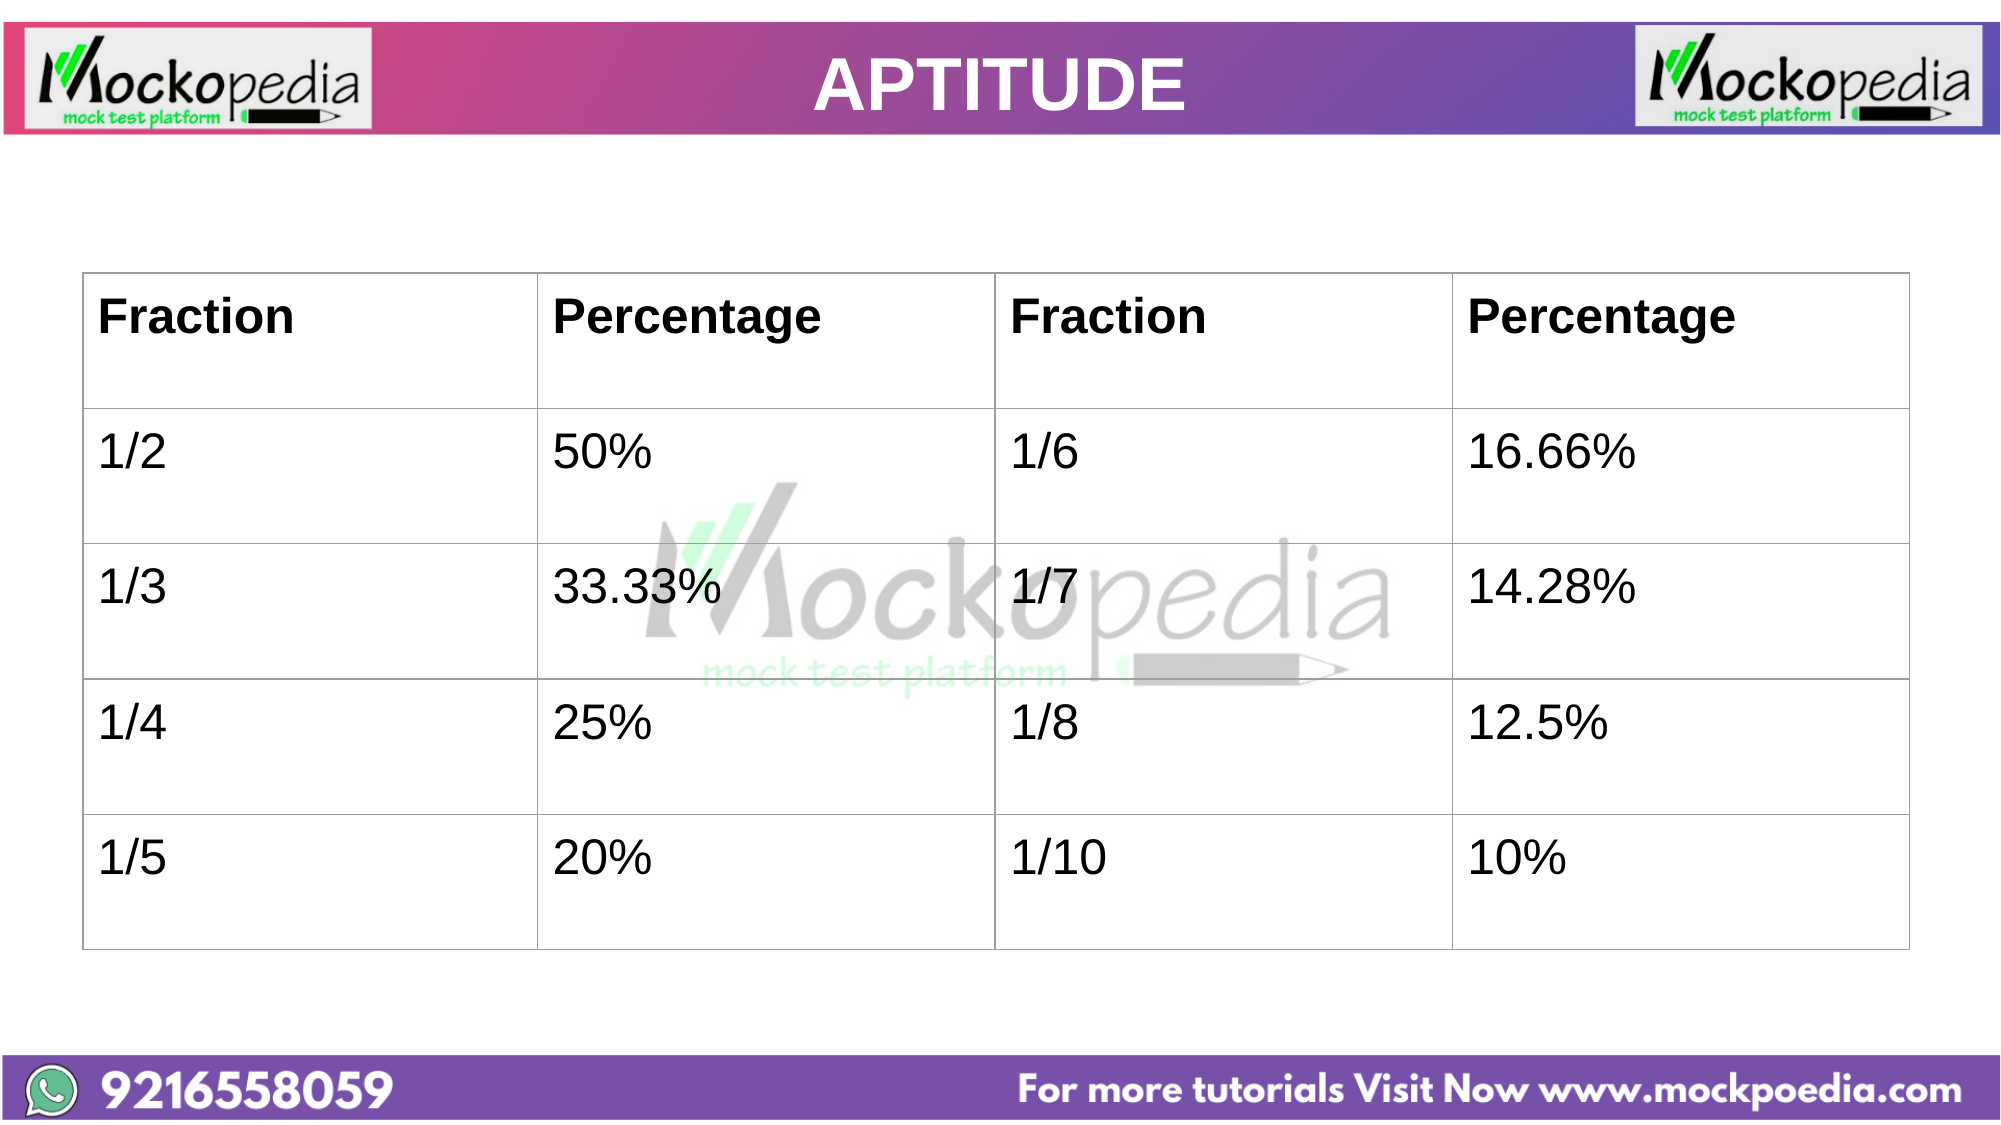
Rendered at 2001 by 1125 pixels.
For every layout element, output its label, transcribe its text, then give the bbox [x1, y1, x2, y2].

table_cell 12.5% [1453, 680, 1909, 814]
table_header Fraction [996, 274, 1452, 408]
table_cell 33.33% [538, 544, 994, 678]
title APTITUDE [41, 31, 1959, 142]
table_cell 1/5 [84, 815, 537, 949]
table_header Percentage [538, 274, 994, 408]
table_header Fraction [84, 274, 537, 408]
table_cell 25% [538, 680, 994, 814]
table_cell 1/2 [84, 409, 537, 543]
table_cell 10% [1453, 815, 1909, 949]
table_cell 14.28% [1453, 544, 1909, 678]
picture [0, 0, 2001, 1125]
table_cell 1/4 [84, 680, 537, 814]
table_cell 16.66% [1453, 409, 1909, 543]
table_cell 1/7 [996, 544, 1452, 678]
table_cell 20% [538, 815, 994, 949]
table_cell 1/6 [996, 409, 1452, 543]
table_cell 1/3 [84, 544, 537, 678]
table_header Percentage [1453, 274, 1909, 408]
table_cell 50% [538, 409, 994, 543]
table_cell 1/8 [996, 680, 1452, 814]
list [33, 178, 1959, 1055]
table_cell 1/10 [996, 815, 1452, 949]
